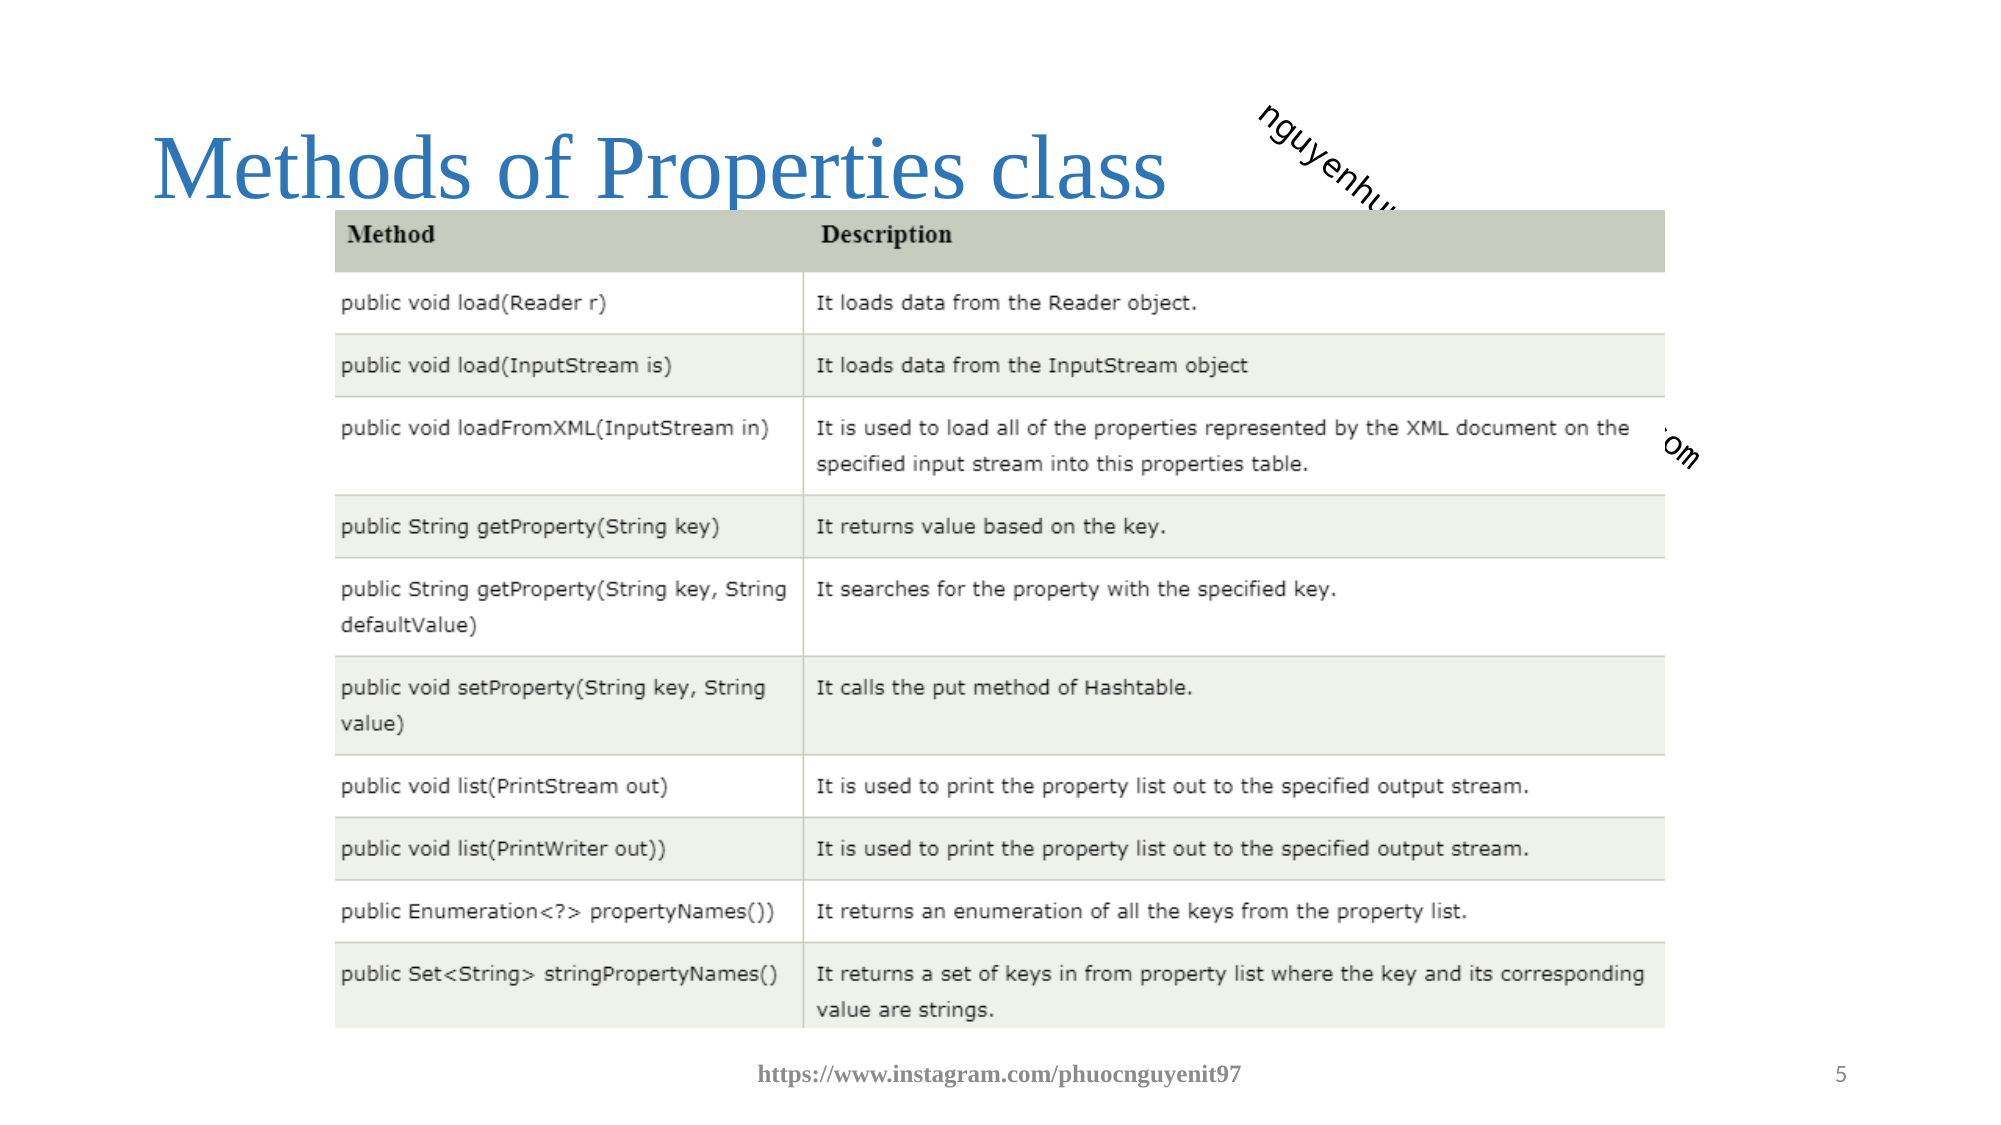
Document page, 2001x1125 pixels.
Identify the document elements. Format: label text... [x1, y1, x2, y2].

title Methods of Properties class [137, 59, 1863, 278]
slide_number 5 [1412, 1042, 1863, 1103]
picture [335, 210, 1665, 1028]
footer https://www.instagram.com/phuocnguyenit97 [662, 1042, 1338, 1103]
